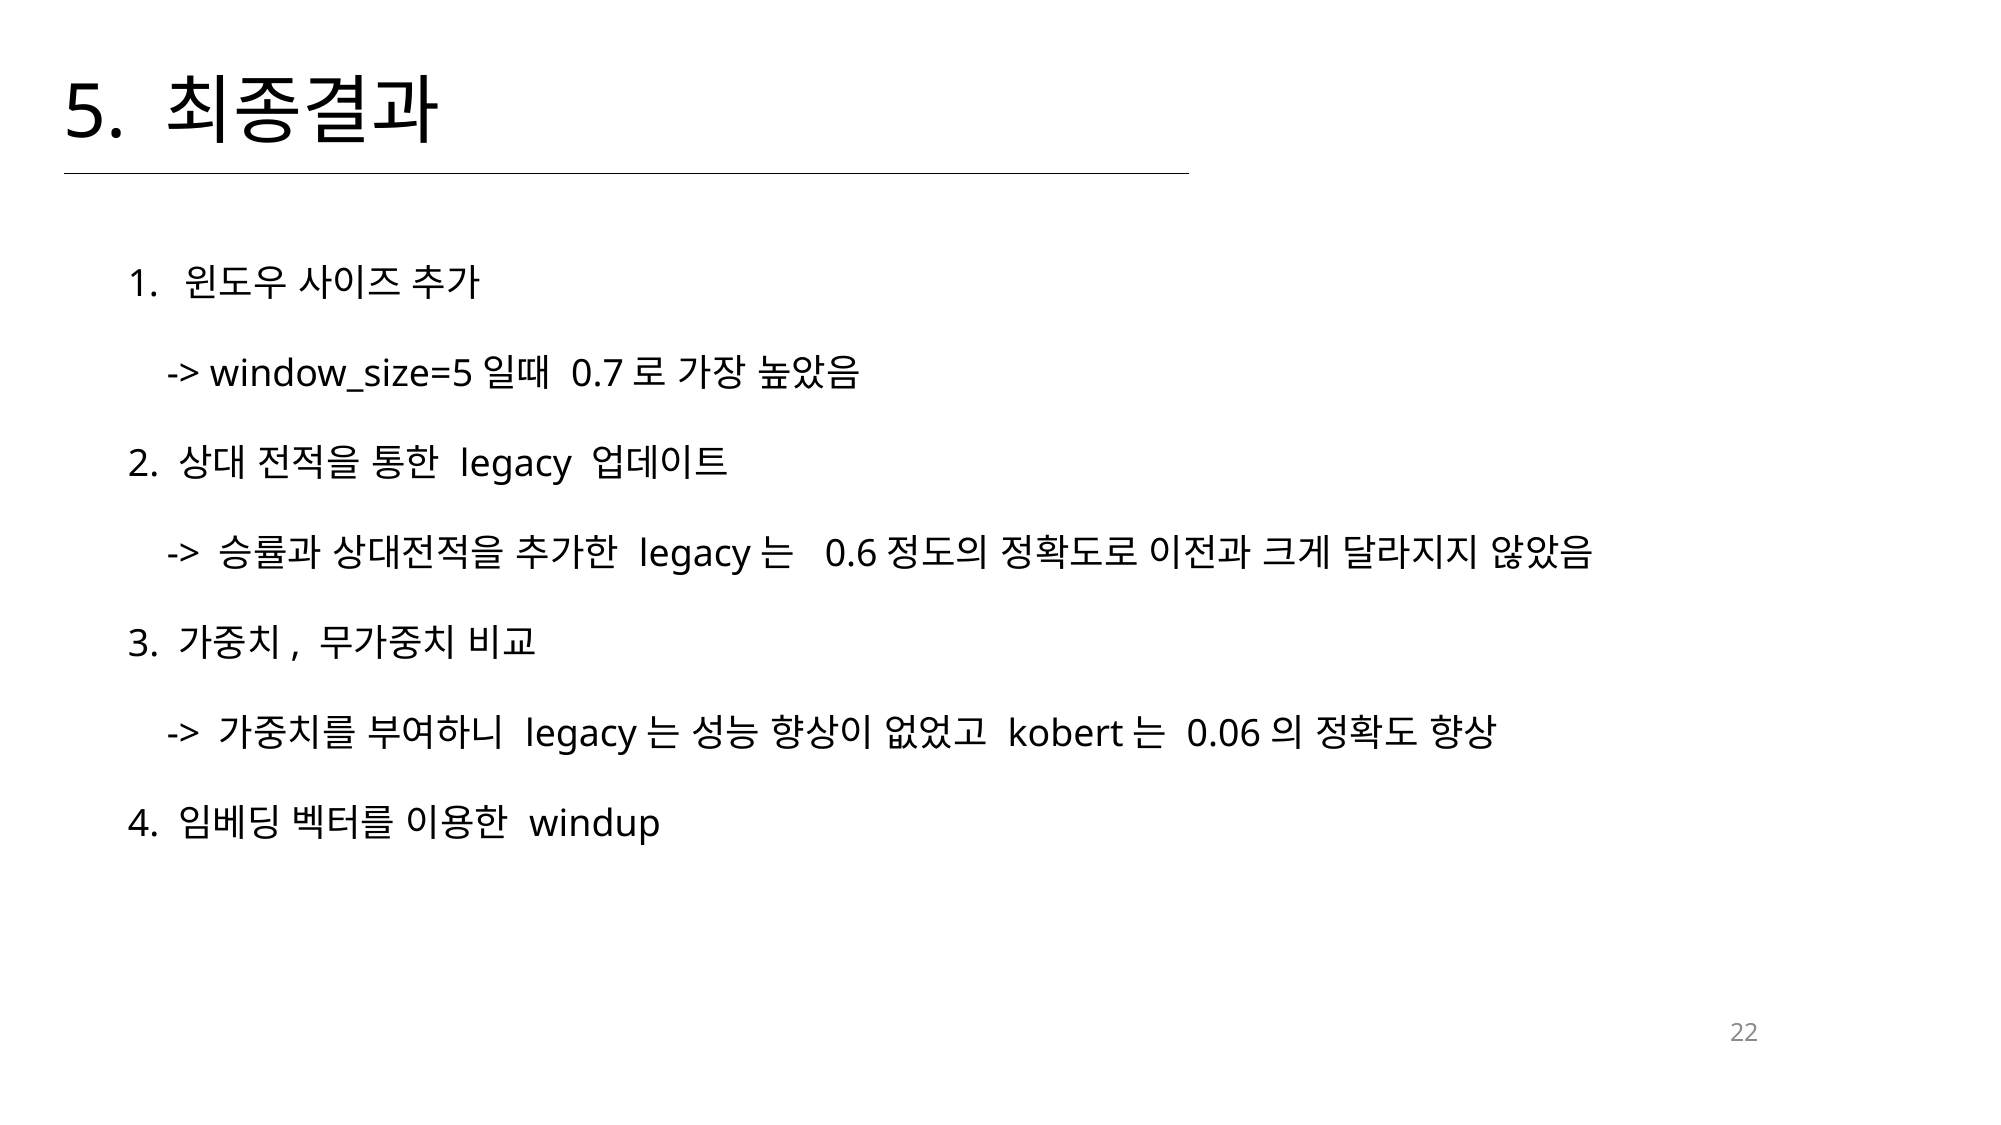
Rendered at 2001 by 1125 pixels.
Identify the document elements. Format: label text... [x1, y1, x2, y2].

slide_number 22 [1485, 1009, 1774, 1058]
text_box 5. 최종결과 [48, 54, 455, 160]
text_box 윈도우 사이즈 추가 -> window_size=5일때 0.7로 가장 높았음 2. 상대 전적을 통한 legacy 업데이트 -> 승률과 상대전적을 추가한 legacy는 0.6정도의 정확도로 이전과 크게 달라지지 않았음 3. 가중치, 무가중치 비교 -> 가중치를 부여하니 legacy는 성능 향상이 없었고 kobert는 0.06의 정확도 향상 4. 임베딩 벡터를 이용한 windup [113, 206, 1916, 851]
